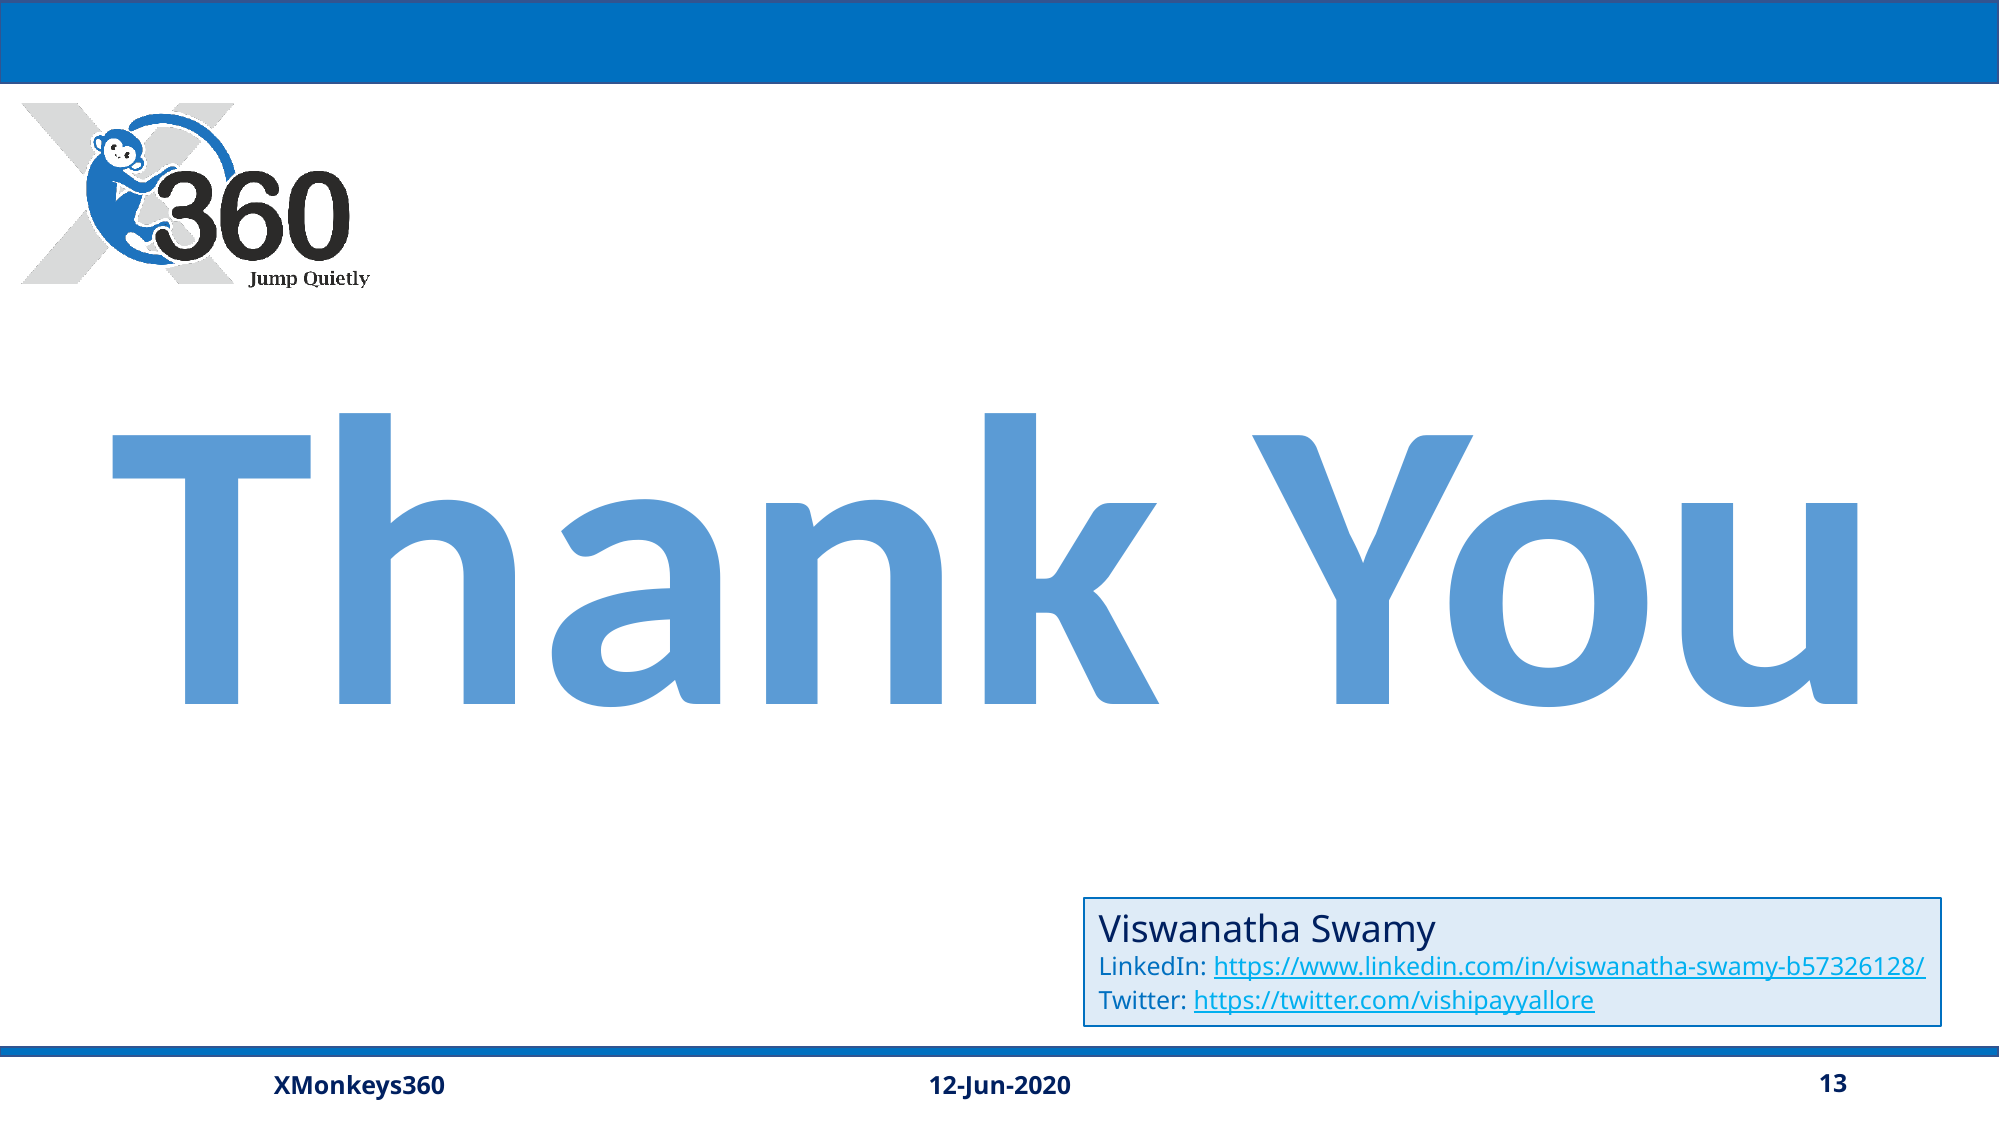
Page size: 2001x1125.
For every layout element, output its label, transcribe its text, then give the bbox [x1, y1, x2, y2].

text_box Thank You [94, 282, 1900, 796]
text_box [0, 1046, 1999, 1057]
footer 12-Jun-2020 [697, 1054, 1338, 1115]
text_box [0, 0, 1999, 84]
picture [21, 103, 370, 288]
text_box XMonkeys360 [21, 1054, 697, 1115]
slide_number 13 [1412, 1054, 1863, 1115]
text_box Viswanatha Swamy LinkedIn: https://www.linkedin.com/in/viswanatha-swamy-b57326128/ Twitter: https://twitter.com/vishipayyallore [1083, 898, 1941, 1026]
